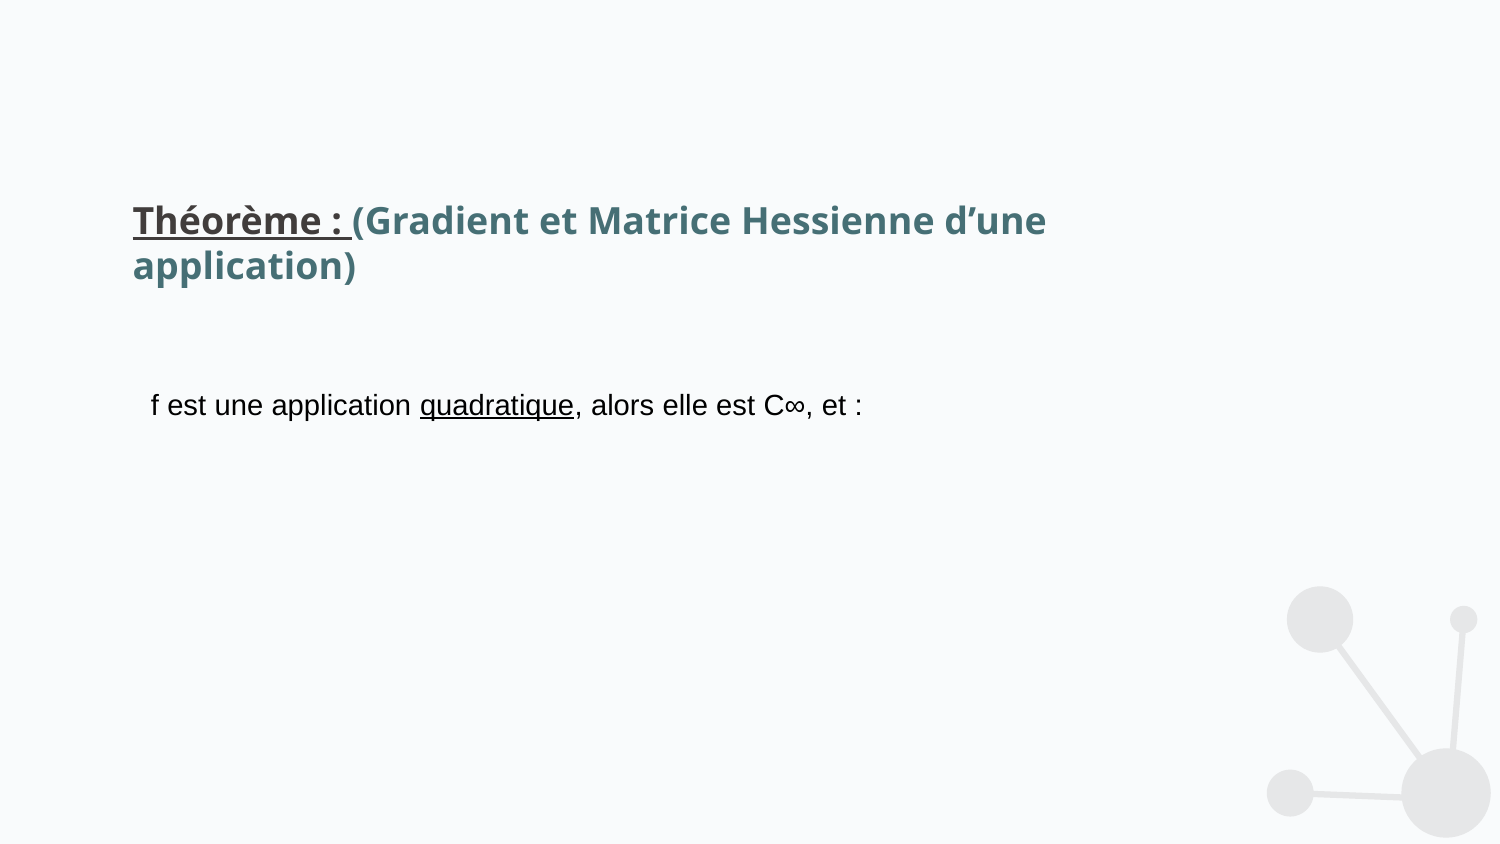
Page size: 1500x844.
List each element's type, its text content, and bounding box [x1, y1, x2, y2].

text_box Théorème : (Gradient et Matrice Hessienne d’une application) [117, 181, 1115, 258]
